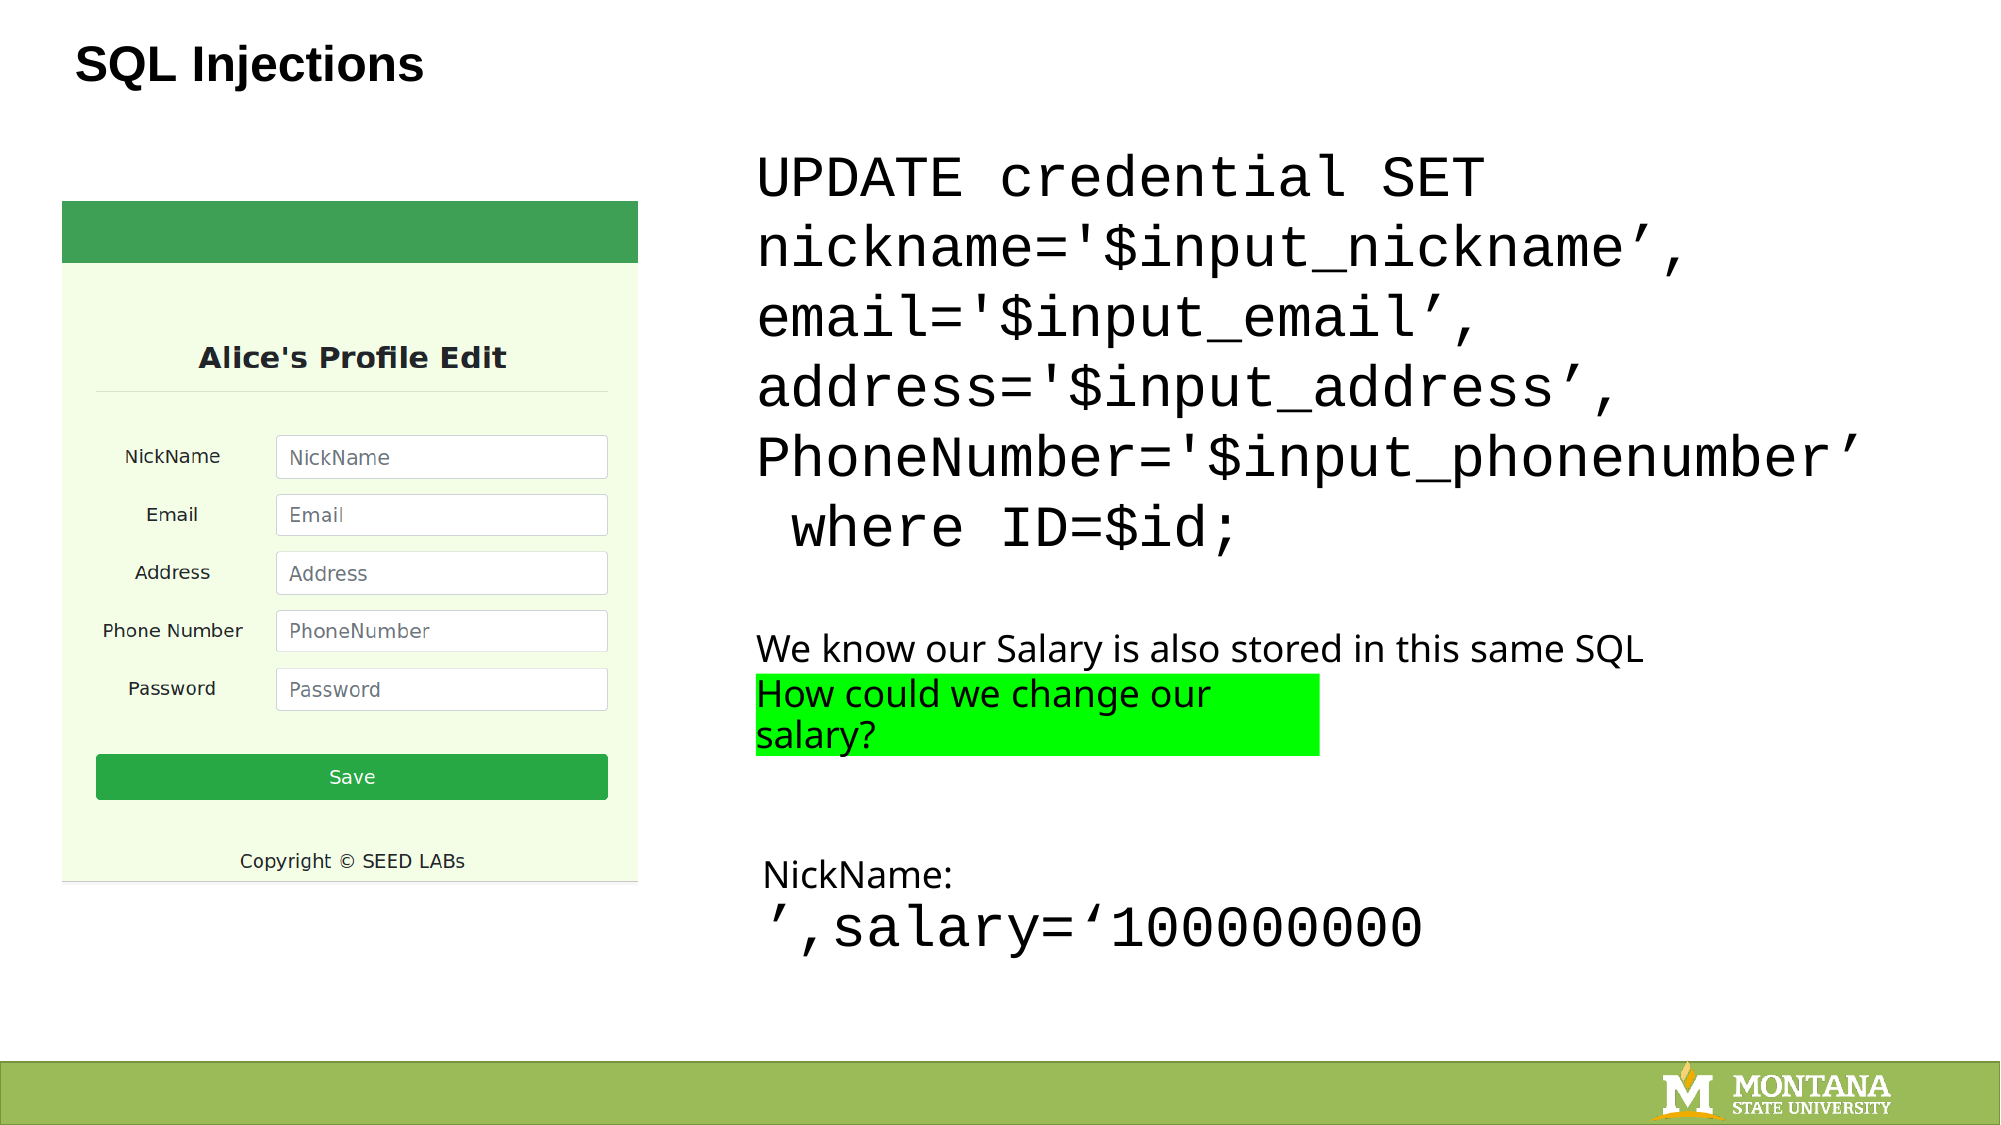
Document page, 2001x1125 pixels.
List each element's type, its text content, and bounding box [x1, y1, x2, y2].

text_box UPDATE credential SET nickname='$input_nickname’, email='$input_email’, address='$input_address’, PhoneNumber='$input_phonenumber’ where ID=$id; [753, 136, 1875, 558]
text_box We know our Salary is also stored in this same SQL table. [753, 622, 1723, 715]
text_box SQL Injections [72, 29, 428, 92]
text_box NickName: ’,salary=‘100000000 [760, 833, 1623, 958]
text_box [1892, 1060, 2000, 1125]
picture [62, 201, 638, 885]
picture [1649, 1060, 1892, 1122]
text_box How could we change our salary? [755, 673, 1320, 756]
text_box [0, 1060, 1647, 1125]
